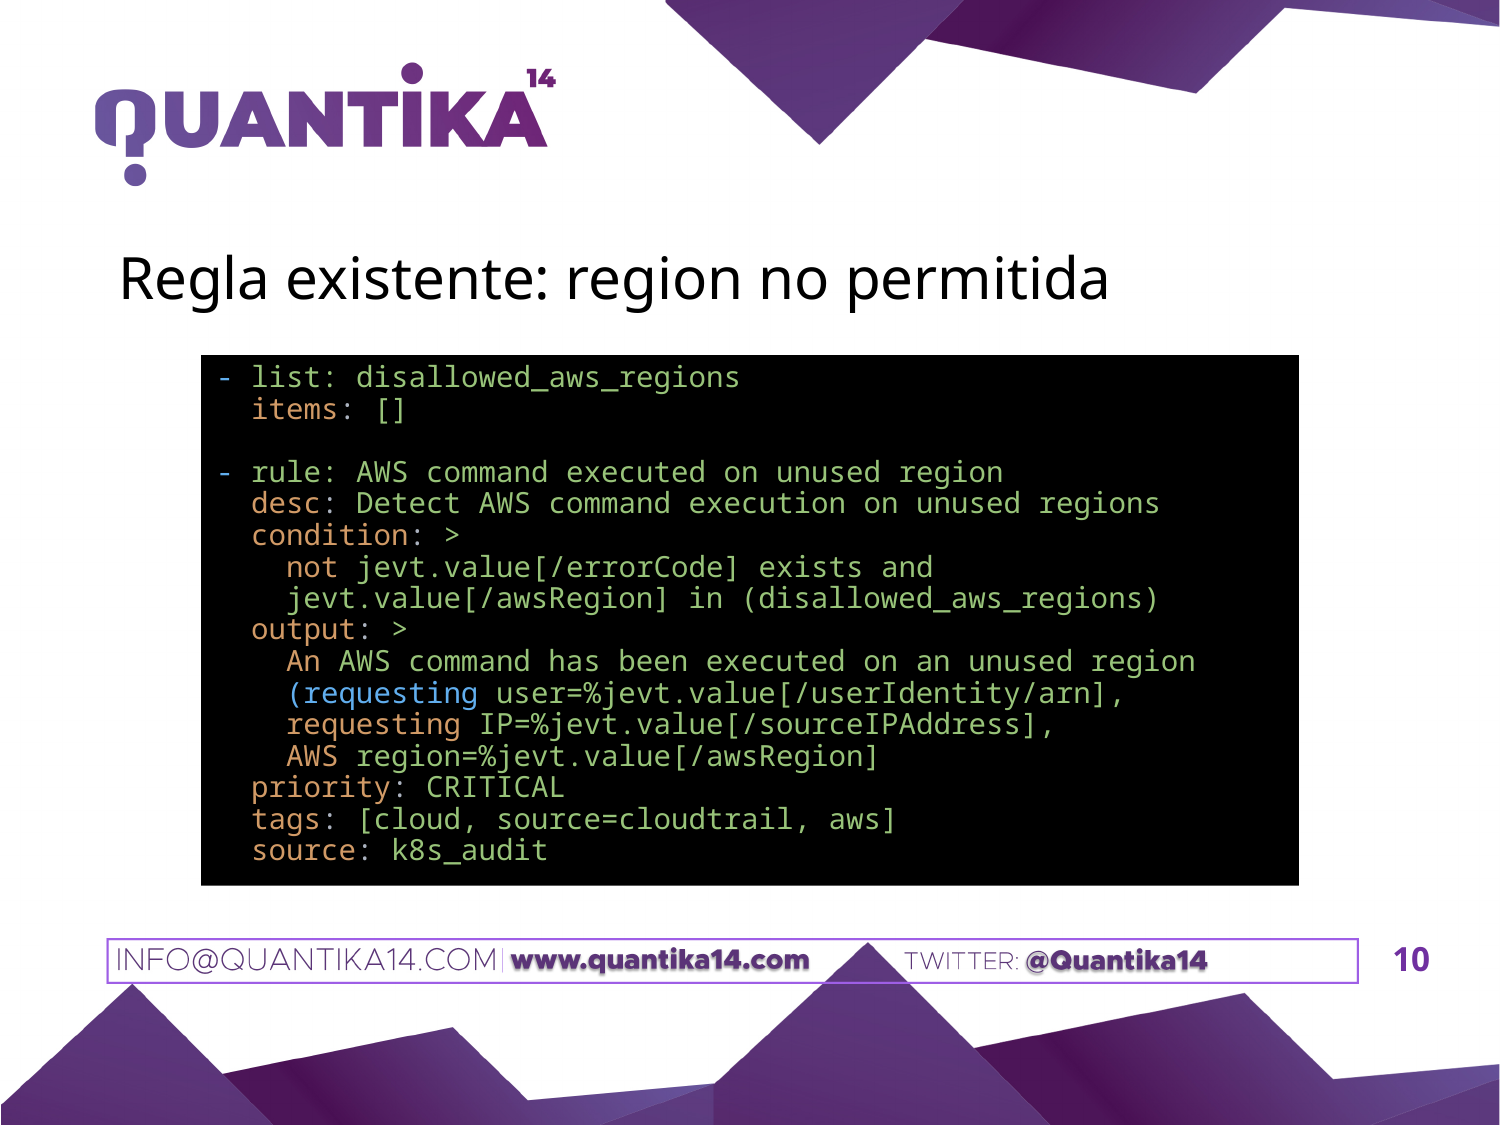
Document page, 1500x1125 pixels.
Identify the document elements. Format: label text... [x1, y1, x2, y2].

picture [0, 0, 1500, 1125]
title Regla existente: region no permitida [103, 206, 1397, 356]
list - list: disallowed_aws_regions items: [] - rule: AWS command executed on unused region desc: Detect AWS command execution on unused regions condition: > not jevt.value[/errorCode] exists and jevt.value[/awsRegion] in (disallowed_aws_regions) output: > An AWS command has been executed on an unused region (requesting user=%jevt.value[/userIdentity/arn], requesting IP=%jevt.value[/sourceIPAddress], AWS region=%jevt.value[/awsRegion] priority: CRITICAL tags: [cloud, source=cloudtrail, aws] source: k8s_audit [201, 355, 1299, 886]
